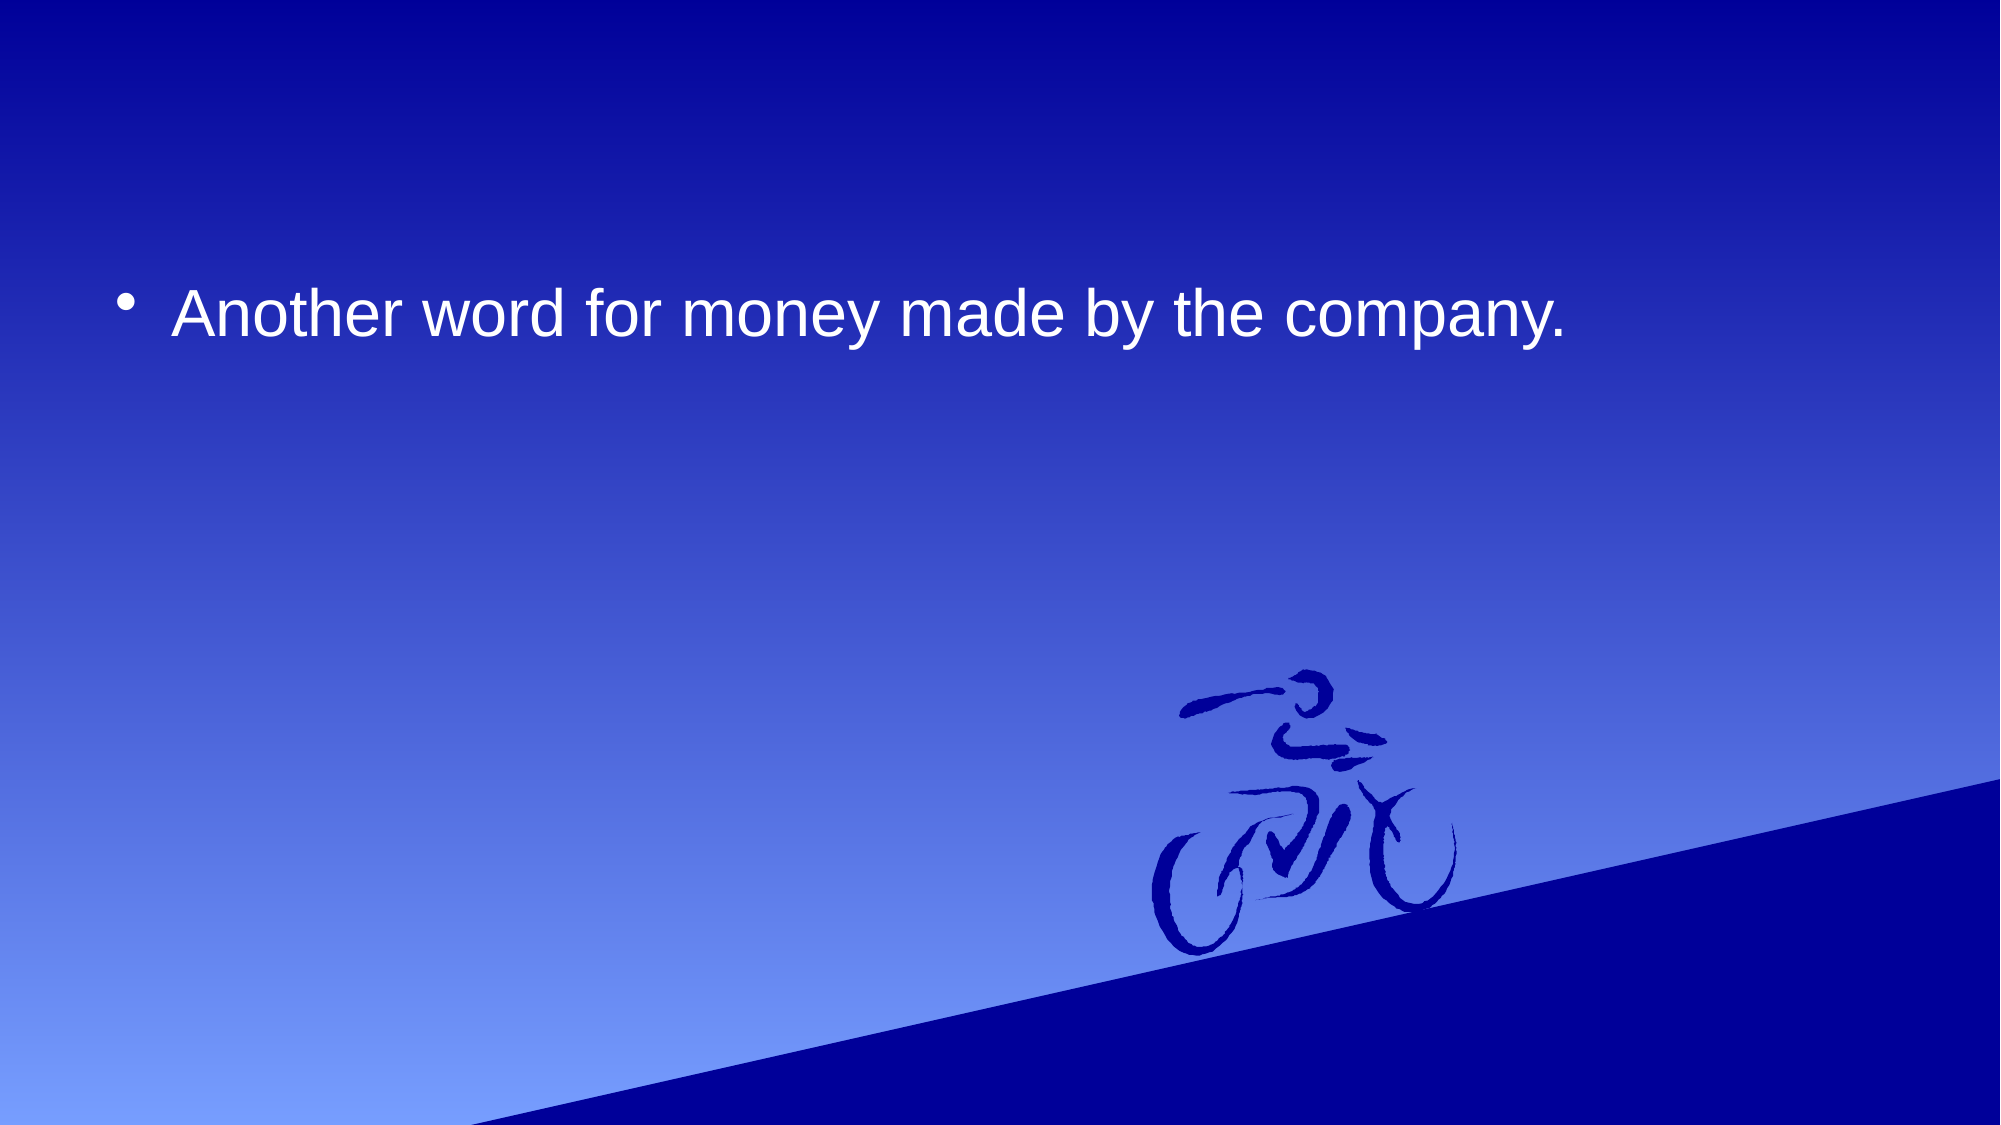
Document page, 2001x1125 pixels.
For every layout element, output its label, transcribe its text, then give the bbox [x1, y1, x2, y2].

list Another word for money made by the company. [99, 262, 1901, 1006]
